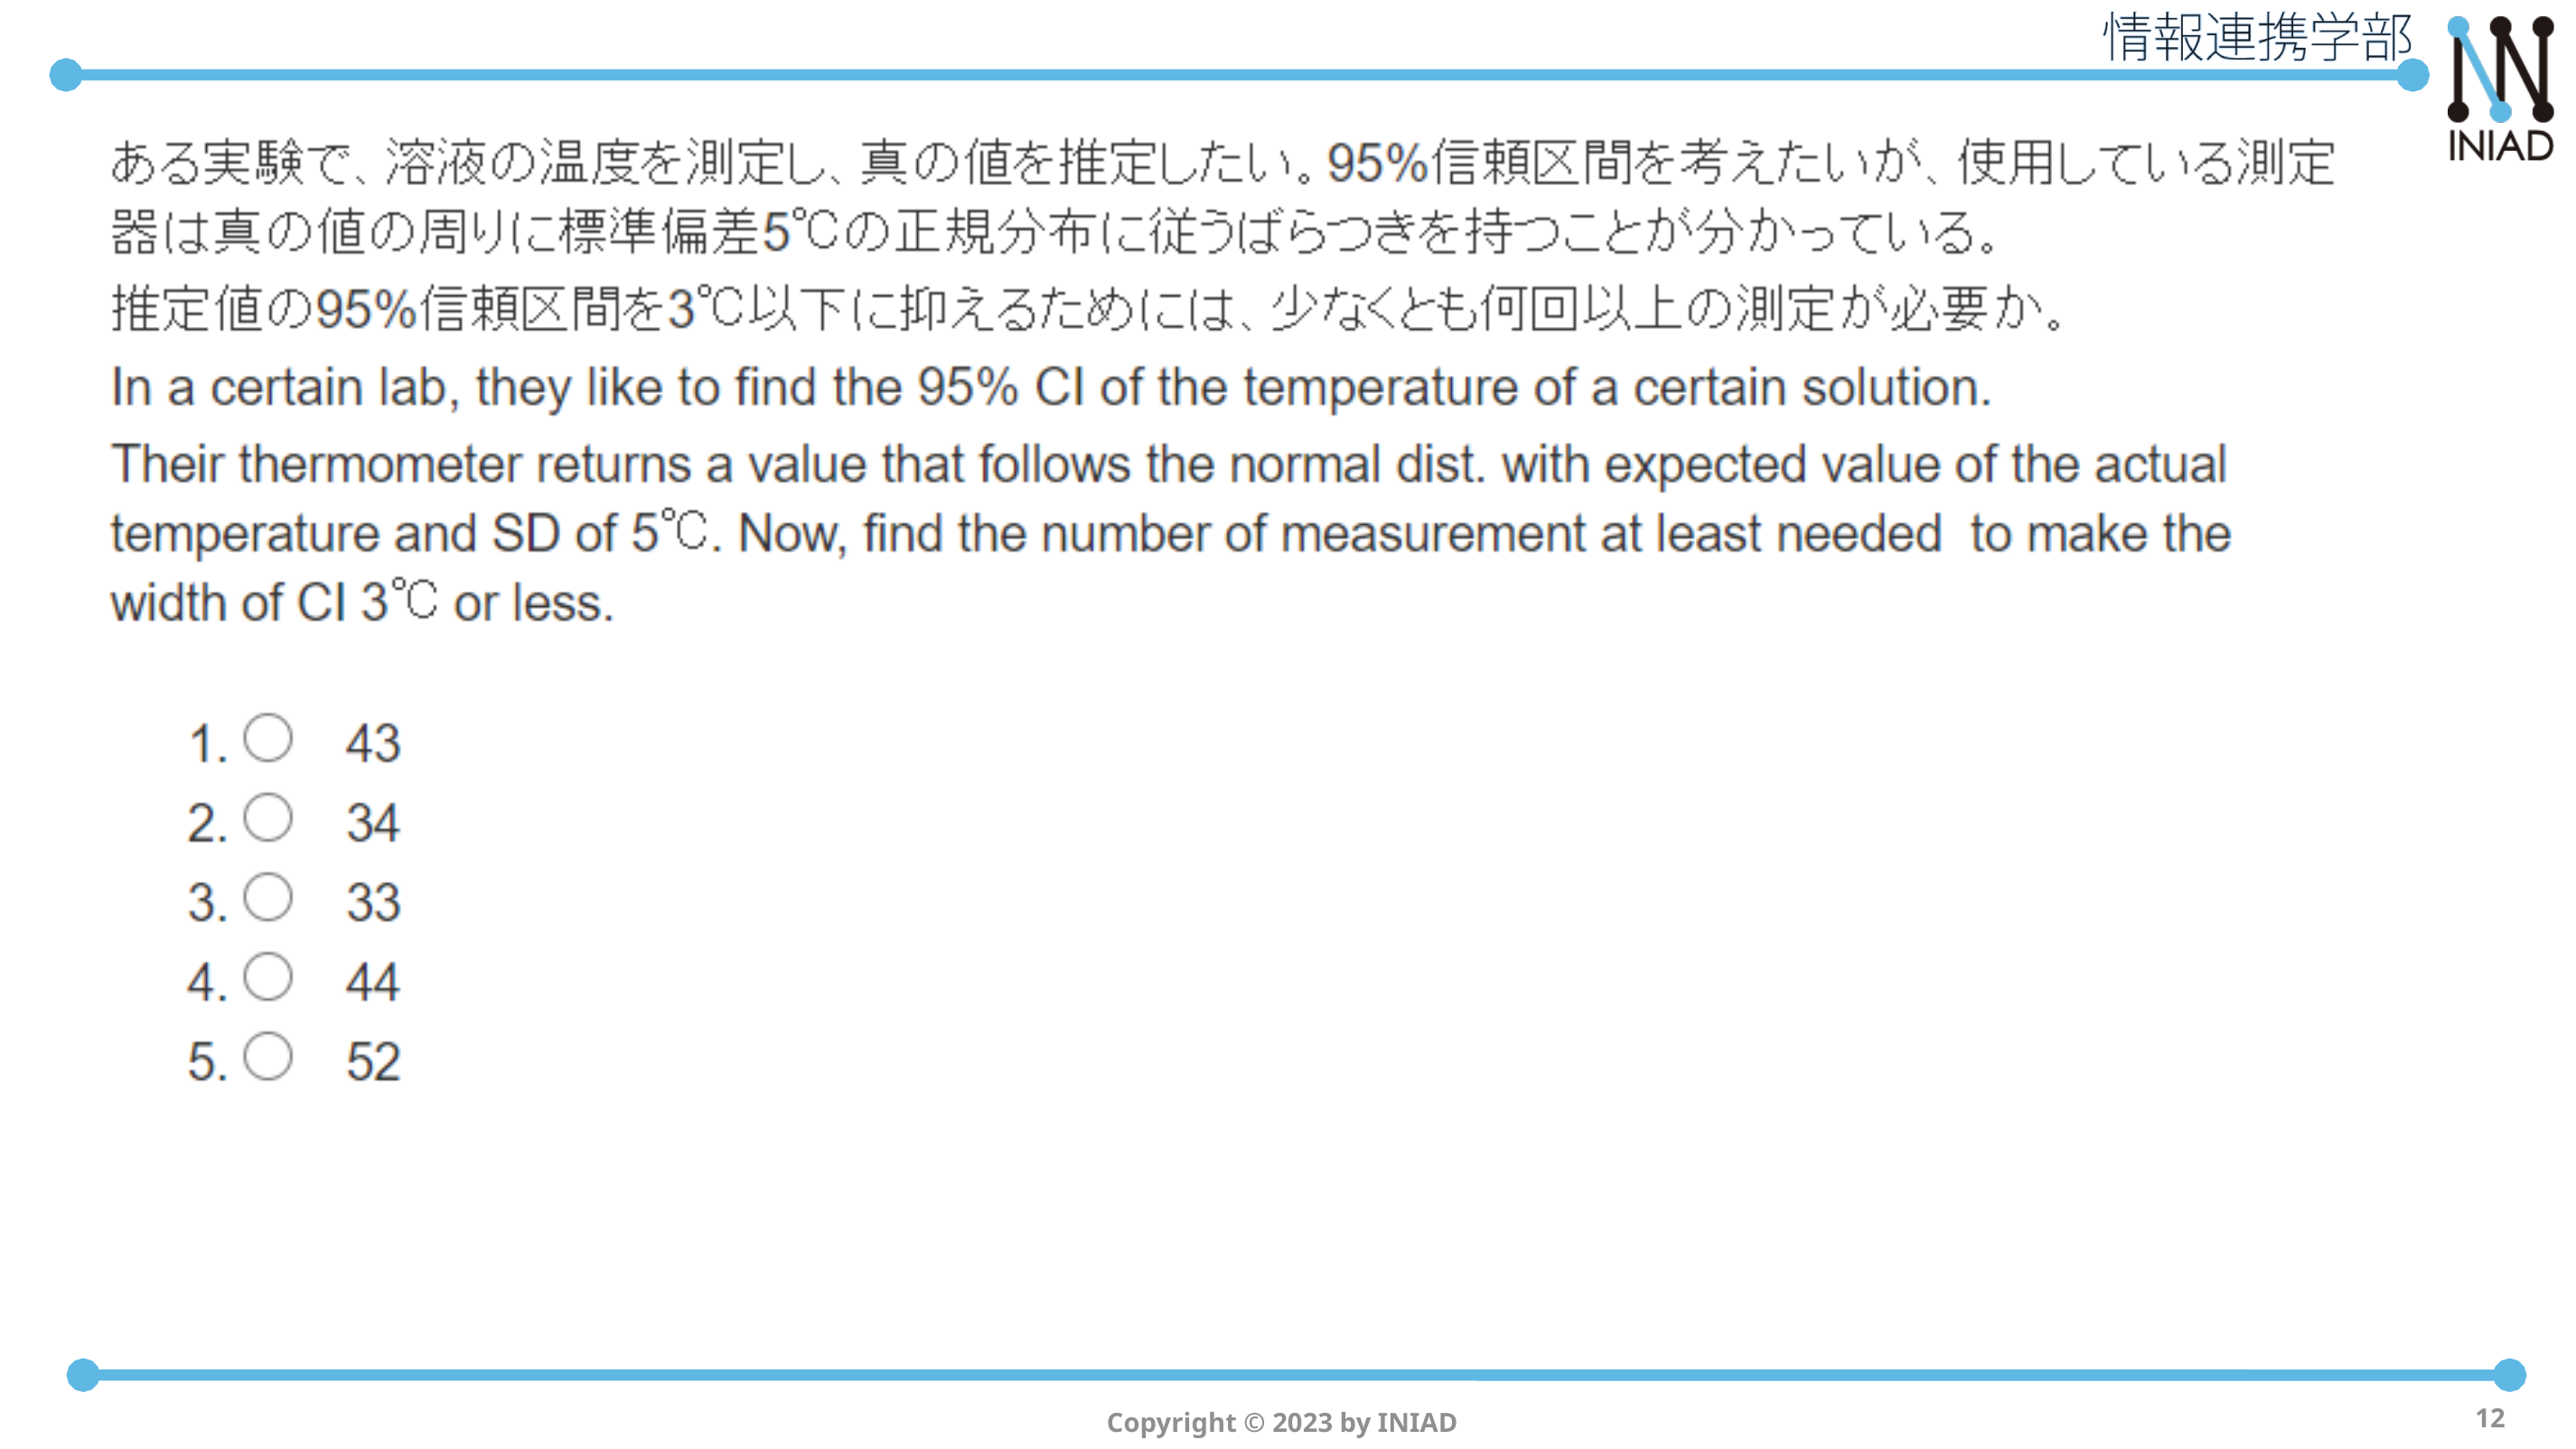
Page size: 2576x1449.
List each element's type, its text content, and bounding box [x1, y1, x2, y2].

footer Copyright © 2023 by INIAD [59, 1374, 2506, 1445]
picture [108, 116, 2342, 1194]
picture [2448, 12, 2555, 170]
slide_number 12 [2376, 1376, 2519, 1445]
